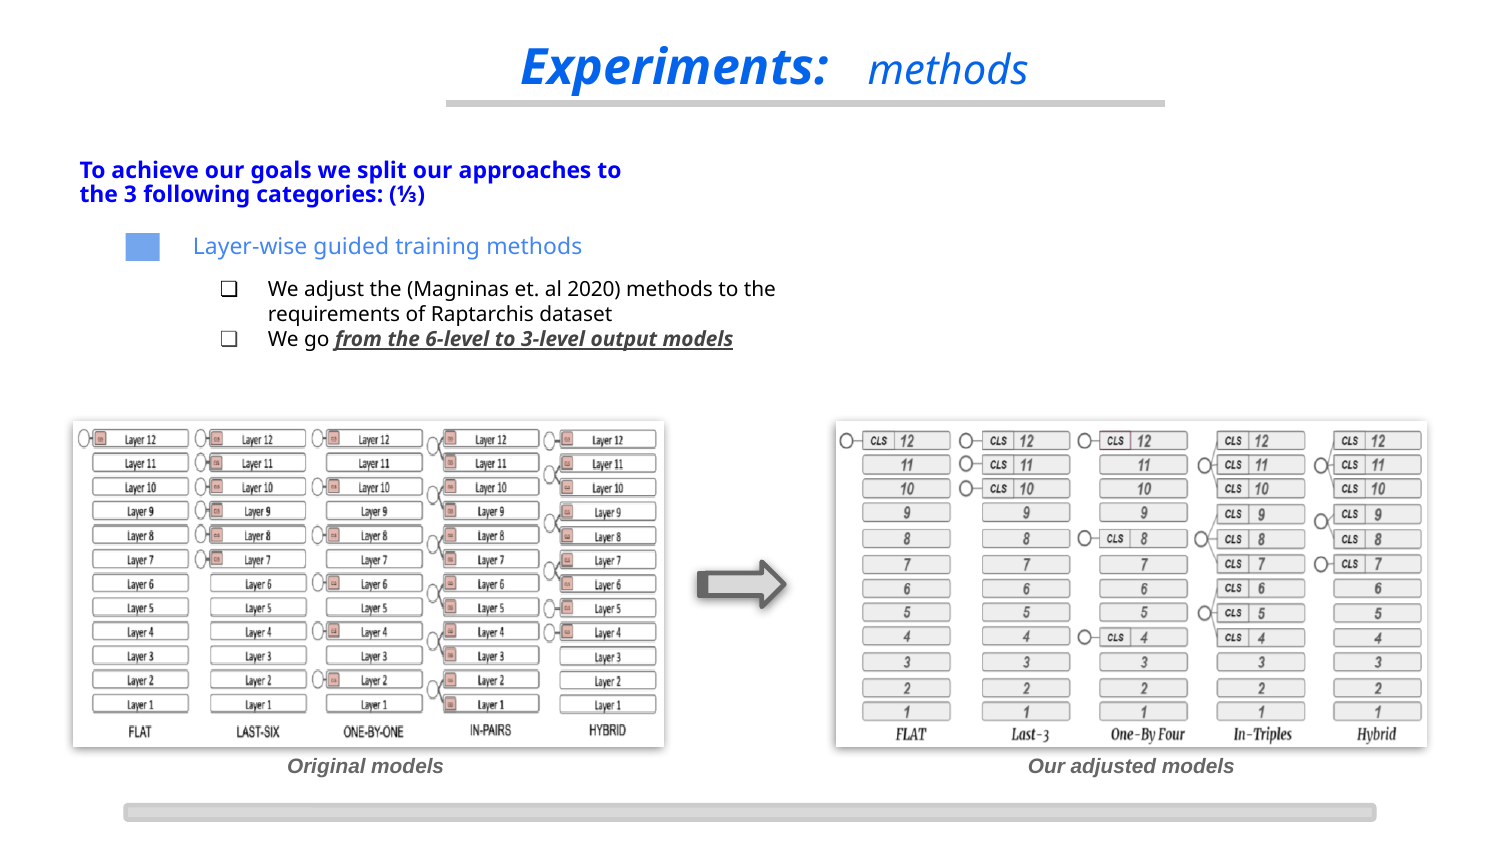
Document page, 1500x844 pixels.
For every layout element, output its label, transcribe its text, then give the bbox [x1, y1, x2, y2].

text_box Original models [270, 755, 461, 790]
text_box Layer-wise guided training methods [177, 220, 689, 260]
picture [73, 421, 665, 747]
text_box [125, 805, 1375, 820]
text_box We adjust the (Magninas et. al 2020) methods to the requirements of Raptarchis dataset We go from the 6-level to 3-level output models [177, 260, 836, 366]
text_box [706, 561, 785, 607]
text_box To achieve our goals we split our approaches to the 3 following categories: (⅓) [64, 143, 667, 223]
text_box [125, 233, 160, 261]
picture [835, 421, 1427, 747]
text_box [699, 572, 705, 596]
text_box Our adjusted models [1003, 755, 1260, 790]
text_box Experiments: methods [440, 20, 1108, 115]
